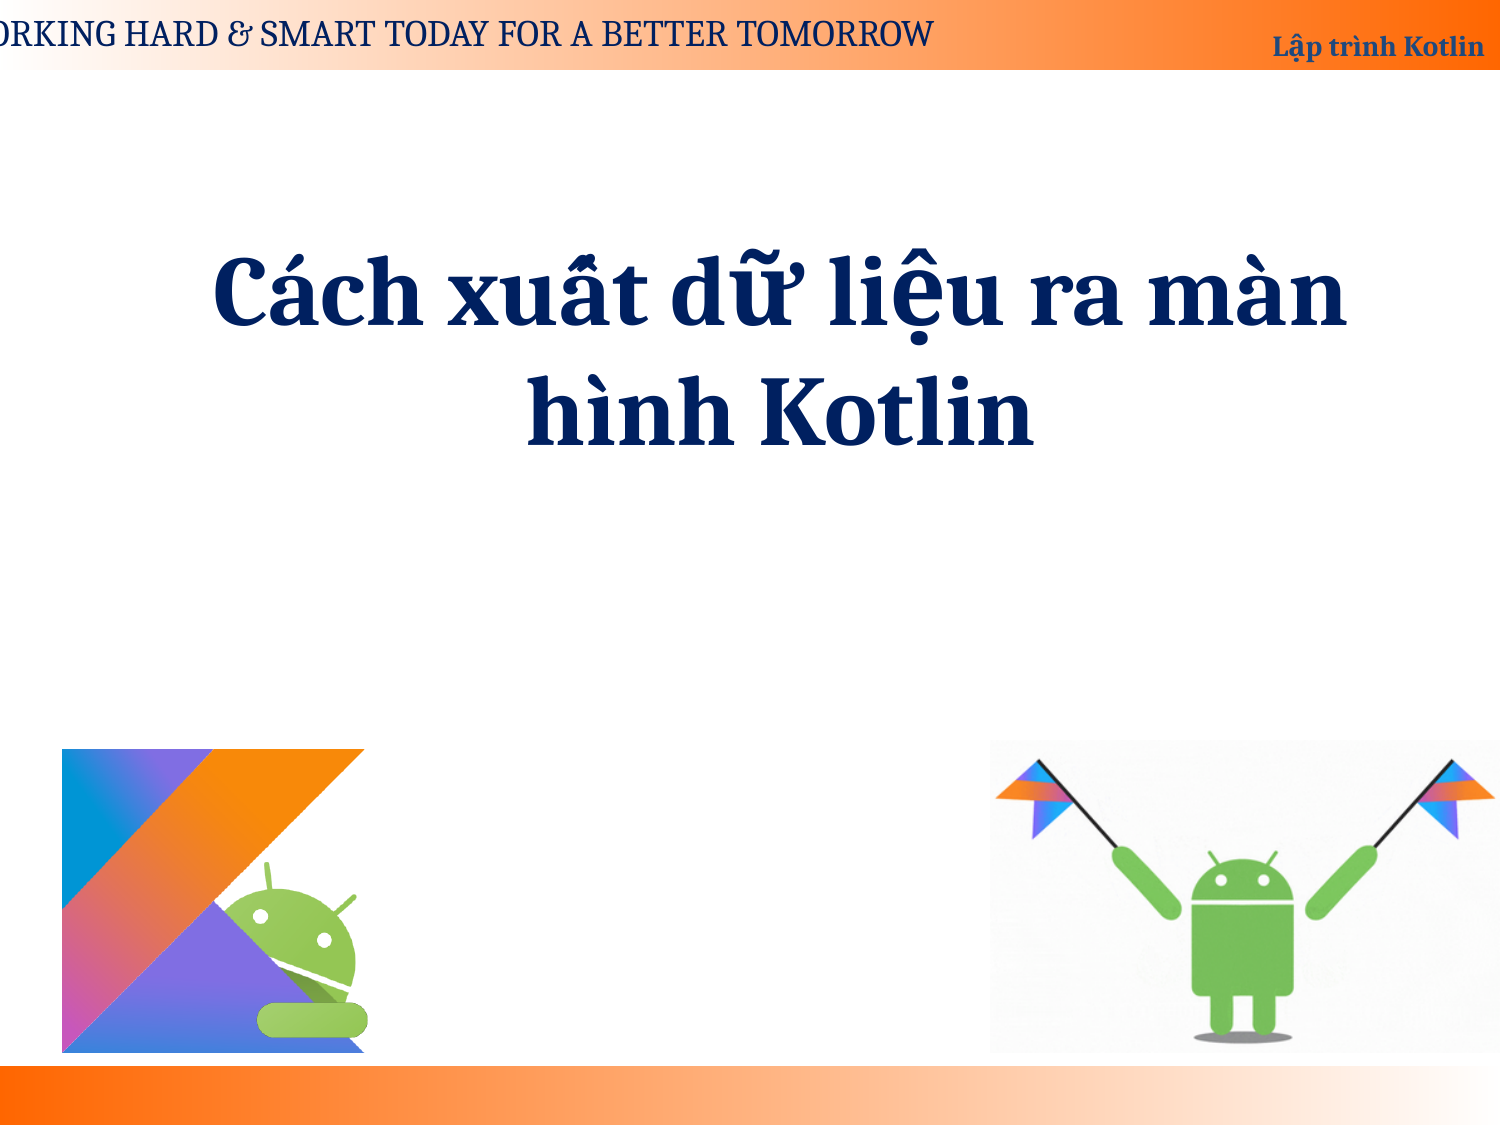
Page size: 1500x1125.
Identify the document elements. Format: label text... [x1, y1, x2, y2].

picture [62, 749, 369, 1053]
picture [990, 739, 1500, 1053]
text_box Cách xuất dữ liệu ra màn hình Kotlin [187, 237, 1375, 454]
